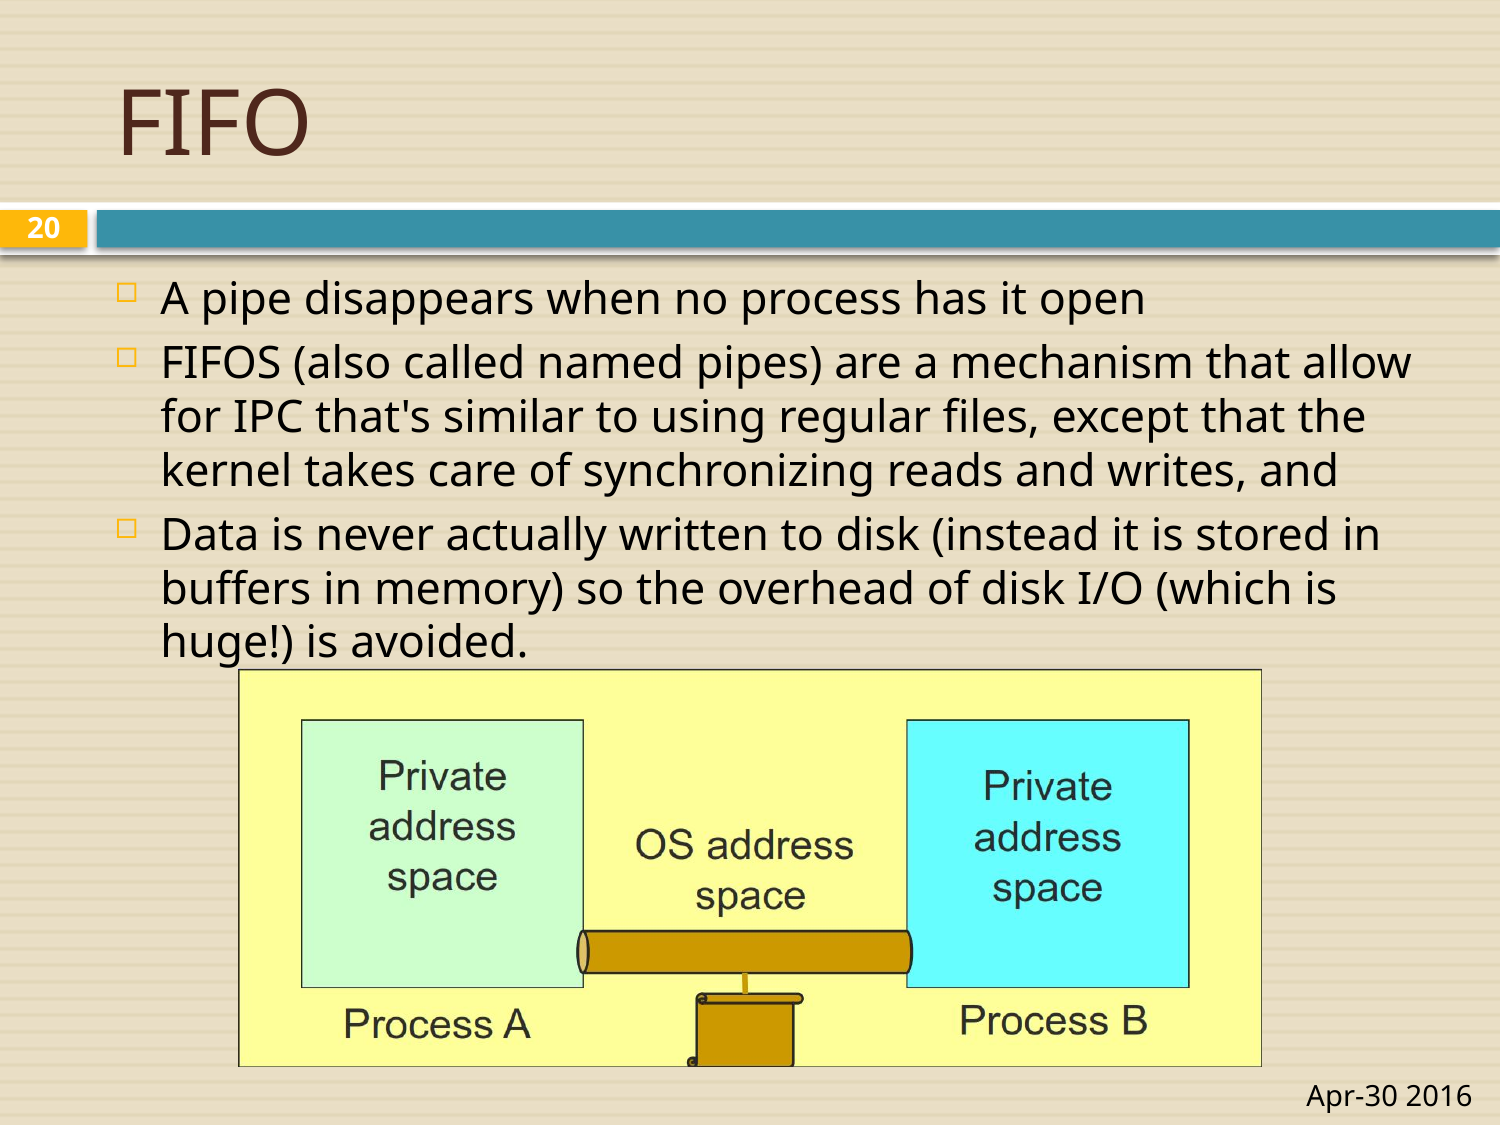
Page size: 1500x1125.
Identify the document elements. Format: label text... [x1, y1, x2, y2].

slide_number Apr-30 2016 [1050, 1065, 1488, 1125]
list A pipe disappears when no process has it open FIFOS (also called named pipes) are a mechanism that allow for IPC that's similar to using regular files, except that the kernel takes care of synchronizing reads and writes, and Data is never actually written to disk (instead it is stored in buffers in memory) so the overhead of disk I/O (which is huge!) is avoided. [99, 262, 1438, 688]
picture [238, 668, 1262, 1067]
slide_number 20 [0, 208, 88, 249]
title FIFO [100, 37, 1438, 200]
